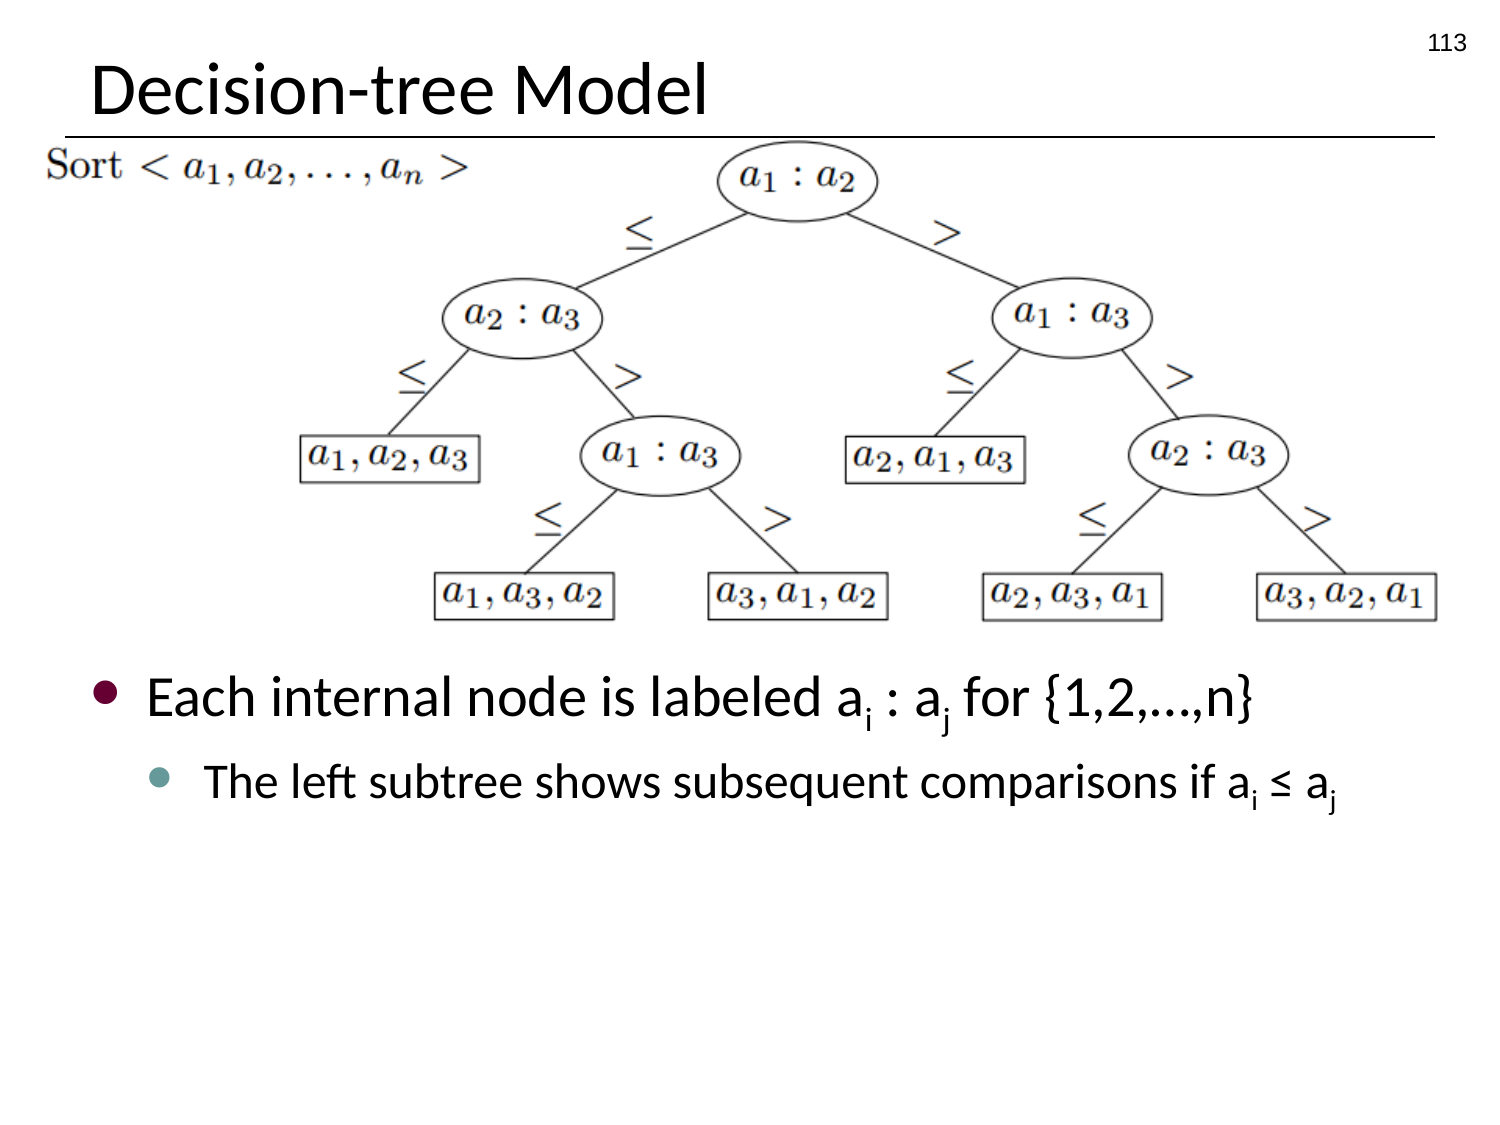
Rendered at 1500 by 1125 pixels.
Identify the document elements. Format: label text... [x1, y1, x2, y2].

picture [41, 138, 1459, 631]
list Each internal node is labeled ai : aj for {1,2,…,n} The left subtree shows subsequent comparisons if ai ≤ aj [75, 638, 1425, 1094]
slide_number 113 [1131, 18, 1483, 62]
title Decision-tree Model [75, 20, 1425, 137]
